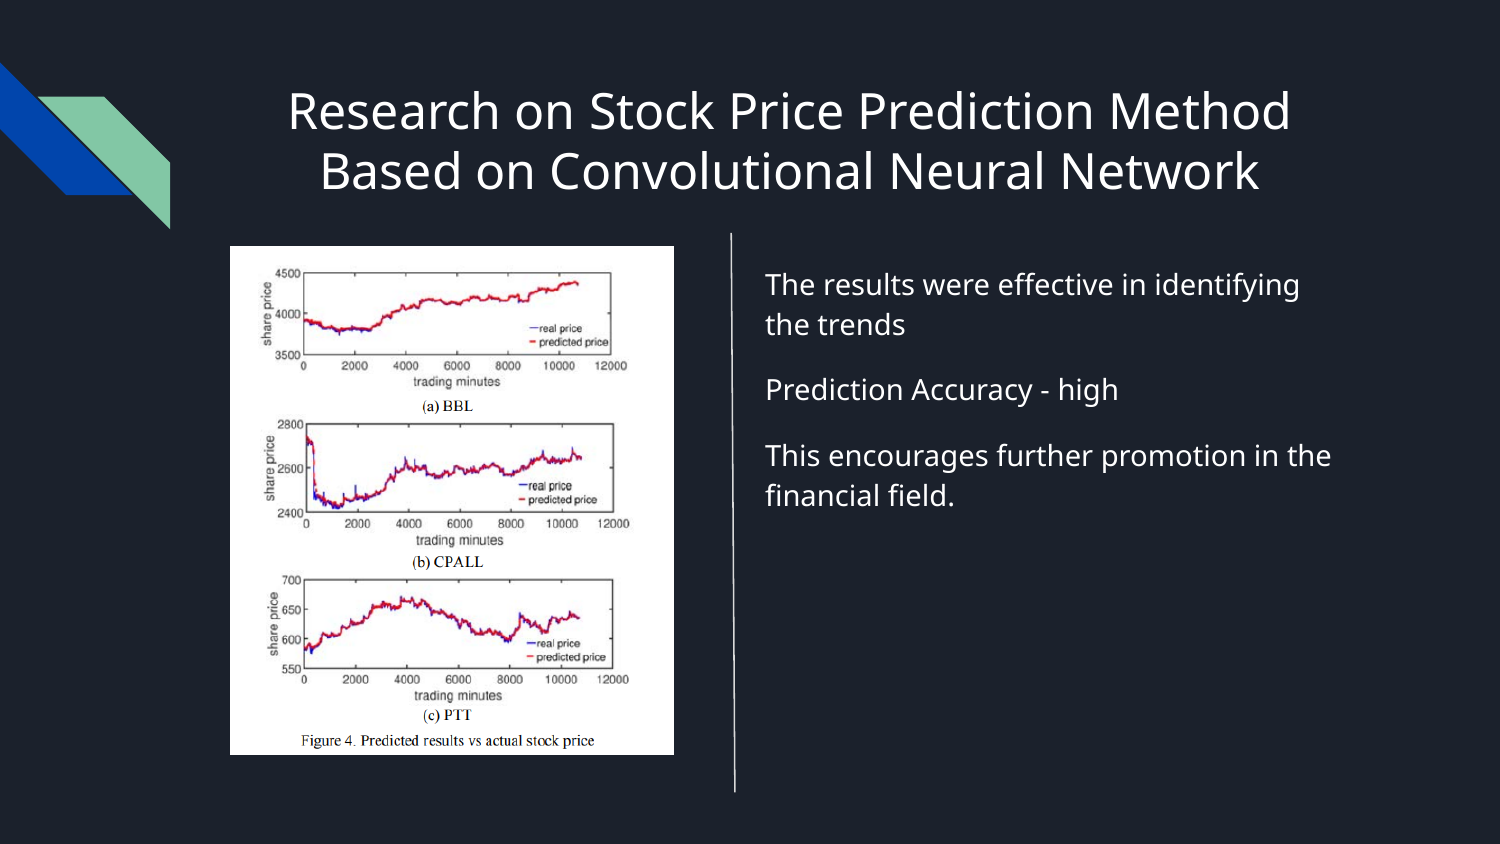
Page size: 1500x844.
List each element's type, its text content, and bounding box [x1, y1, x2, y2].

list The results were effective in identifying the trends Prediction Accuracy - high This encourages further promotion in the financial field. [750, 246, 1368, 810]
picture [230, 245, 674, 755]
title Research on Stock Price Prediction Method Based on Convolutional Neural Network [212, 64, 1368, 215]
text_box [730, 232, 736, 793]
